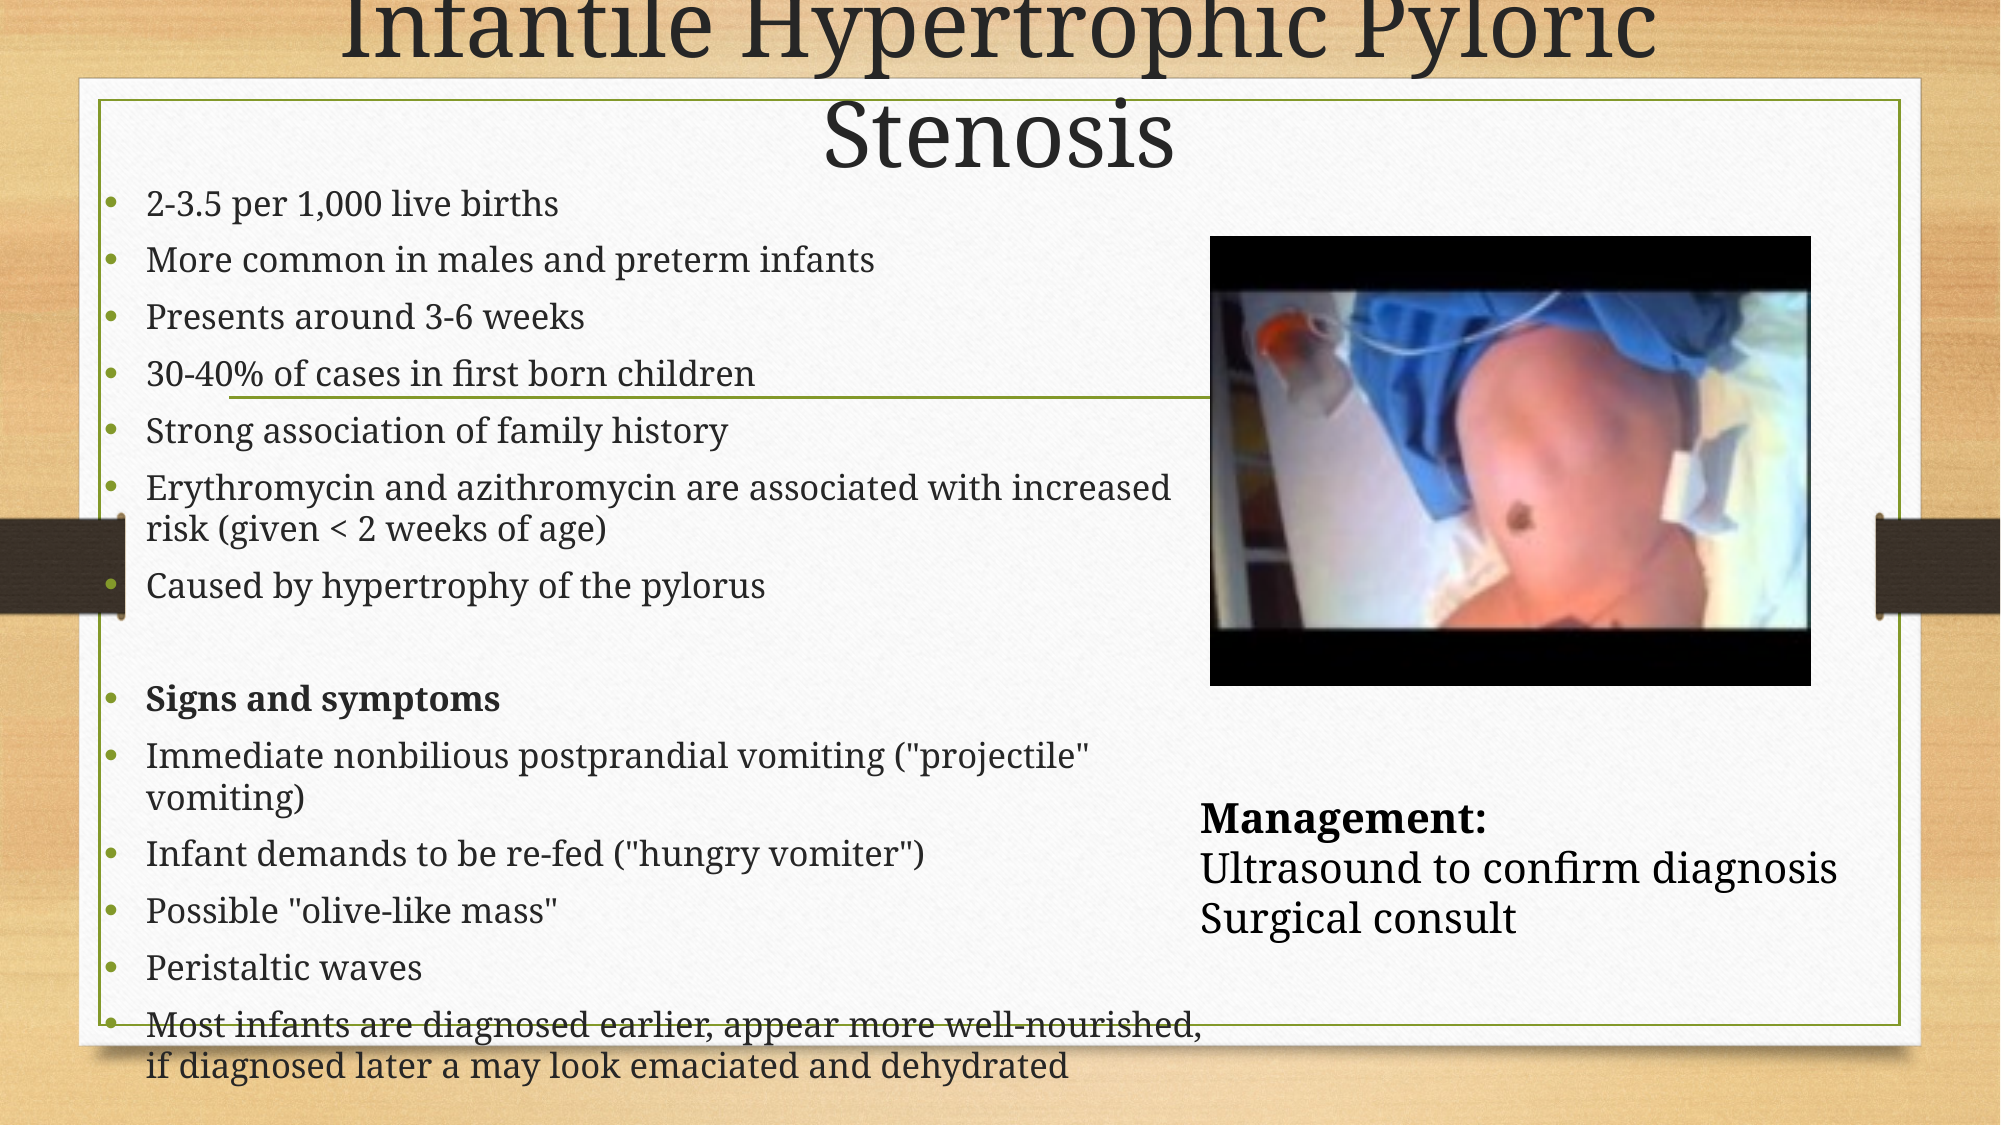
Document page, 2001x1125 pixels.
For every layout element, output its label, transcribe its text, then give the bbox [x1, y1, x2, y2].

title Infantile Hypertrophic Pyloric Stenosis [137, 12, 1863, 139]
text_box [1209, 235, 1812, 688]
text_box Management: Ultrasound to confirm diagnosis Surgical consult [1185, 784, 1933, 950]
list 2-3.5 per 1,000 live births More common in males and preterm infants Presents around 3-6 weeks 30-40% of cases in first born children Strong association of family history Erythromycin and azithromycin are associated with increased risk (given < 2 weeks of age) Caused by hypertrophy of the pylorus Signs and symptoms Immediate nonbilious postprandial vomiting ("projectile" vomiting) Infant demands to be re-fed ("hungry vomiter") Possible "olive-like mass" Peristaltic waves Most infants are diagnosed earlier, appear more well-nourished, if diagnosed later a may look emaciated and dehydrated [89, 173, 1237, 1108]
picture [0, 0, 2001, 1125]
